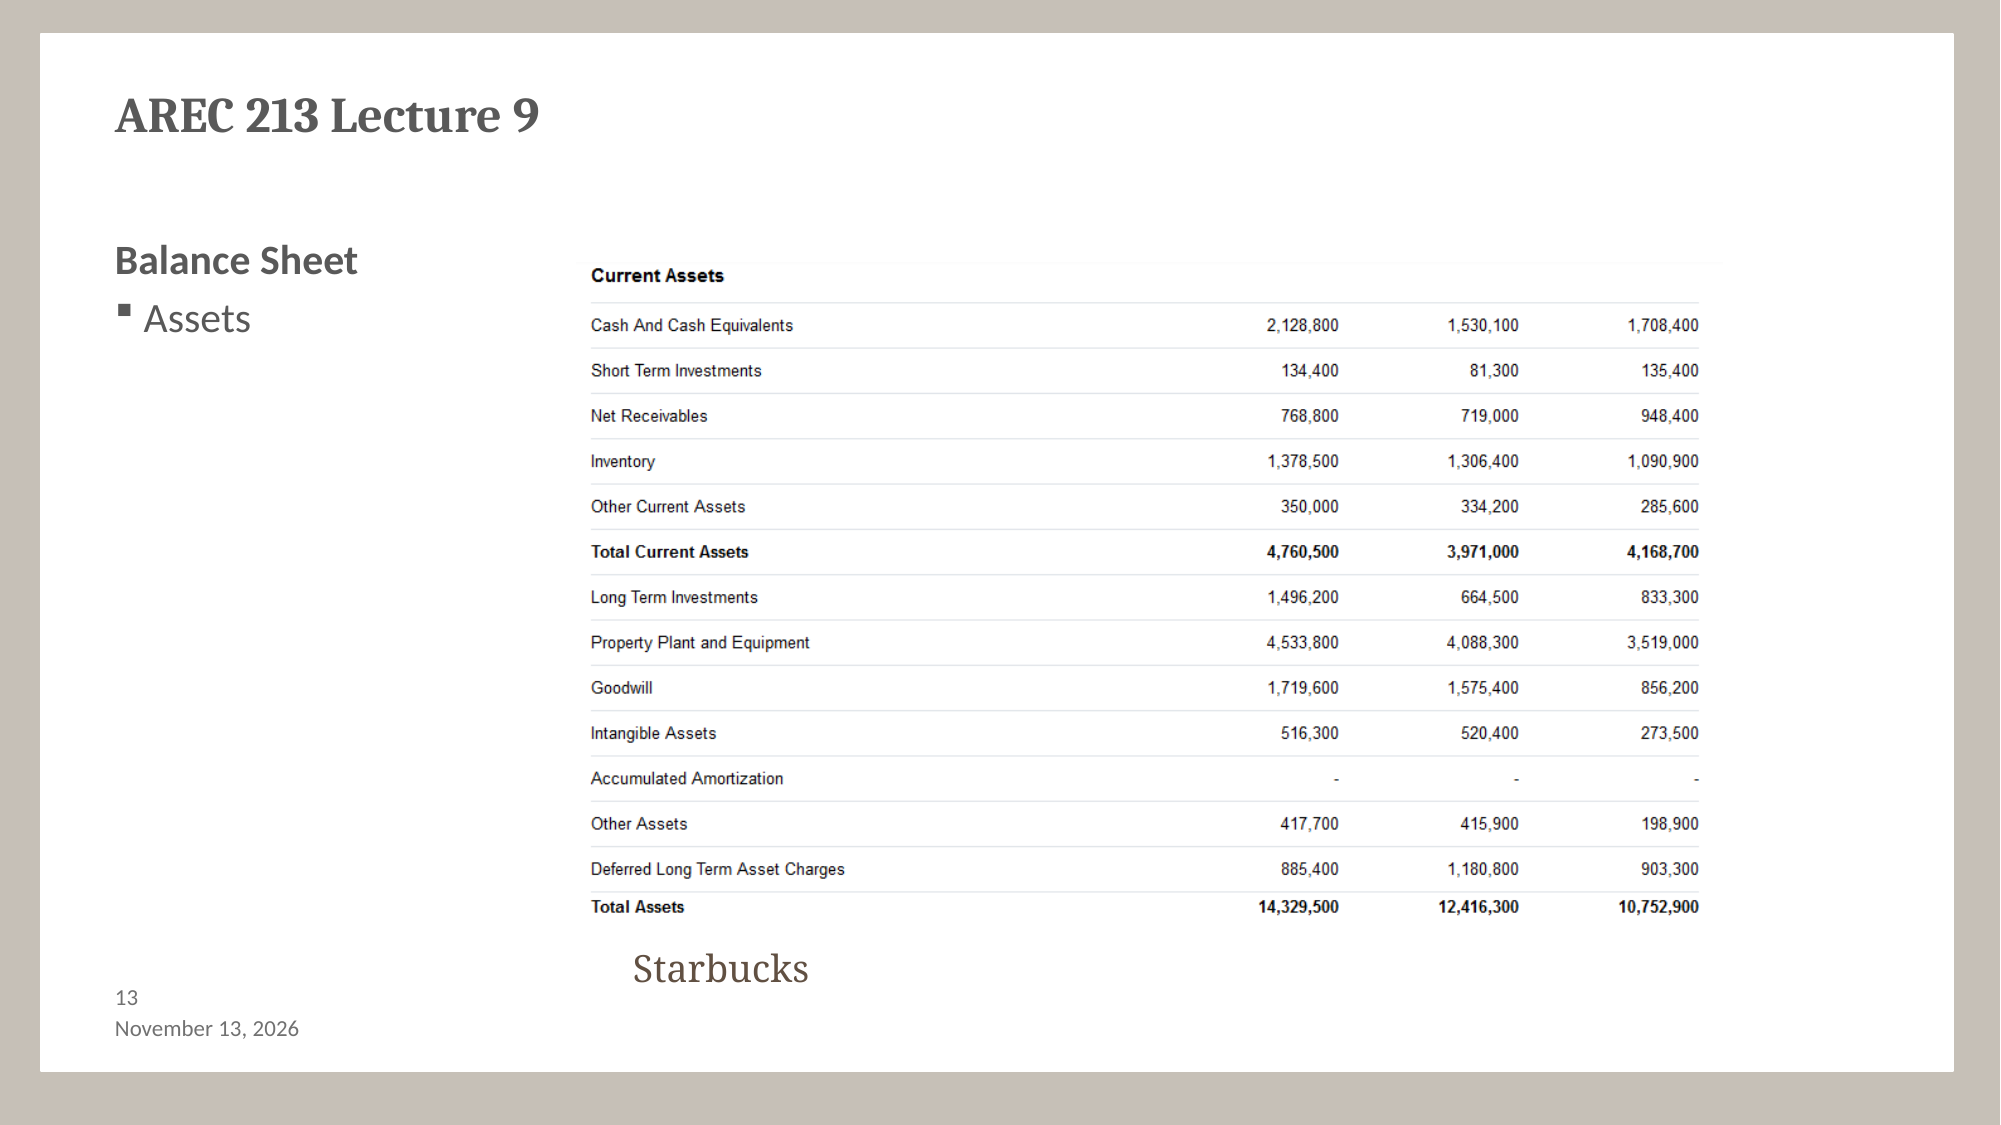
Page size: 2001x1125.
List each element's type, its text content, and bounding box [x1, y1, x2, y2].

text_box Starbucks [618, 947, 1082, 998]
list Balance Sheet Assets [99, 224, 976, 938]
text_box [41, 33, 1953, 1072]
slide_number 12 [99, 982, 180, 1013]
picture [576, 261, 1723, 938]
title AREC 213 Lecture 9 [99, 75, 1900, 188]
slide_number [99, 1012, 500, 1043]
